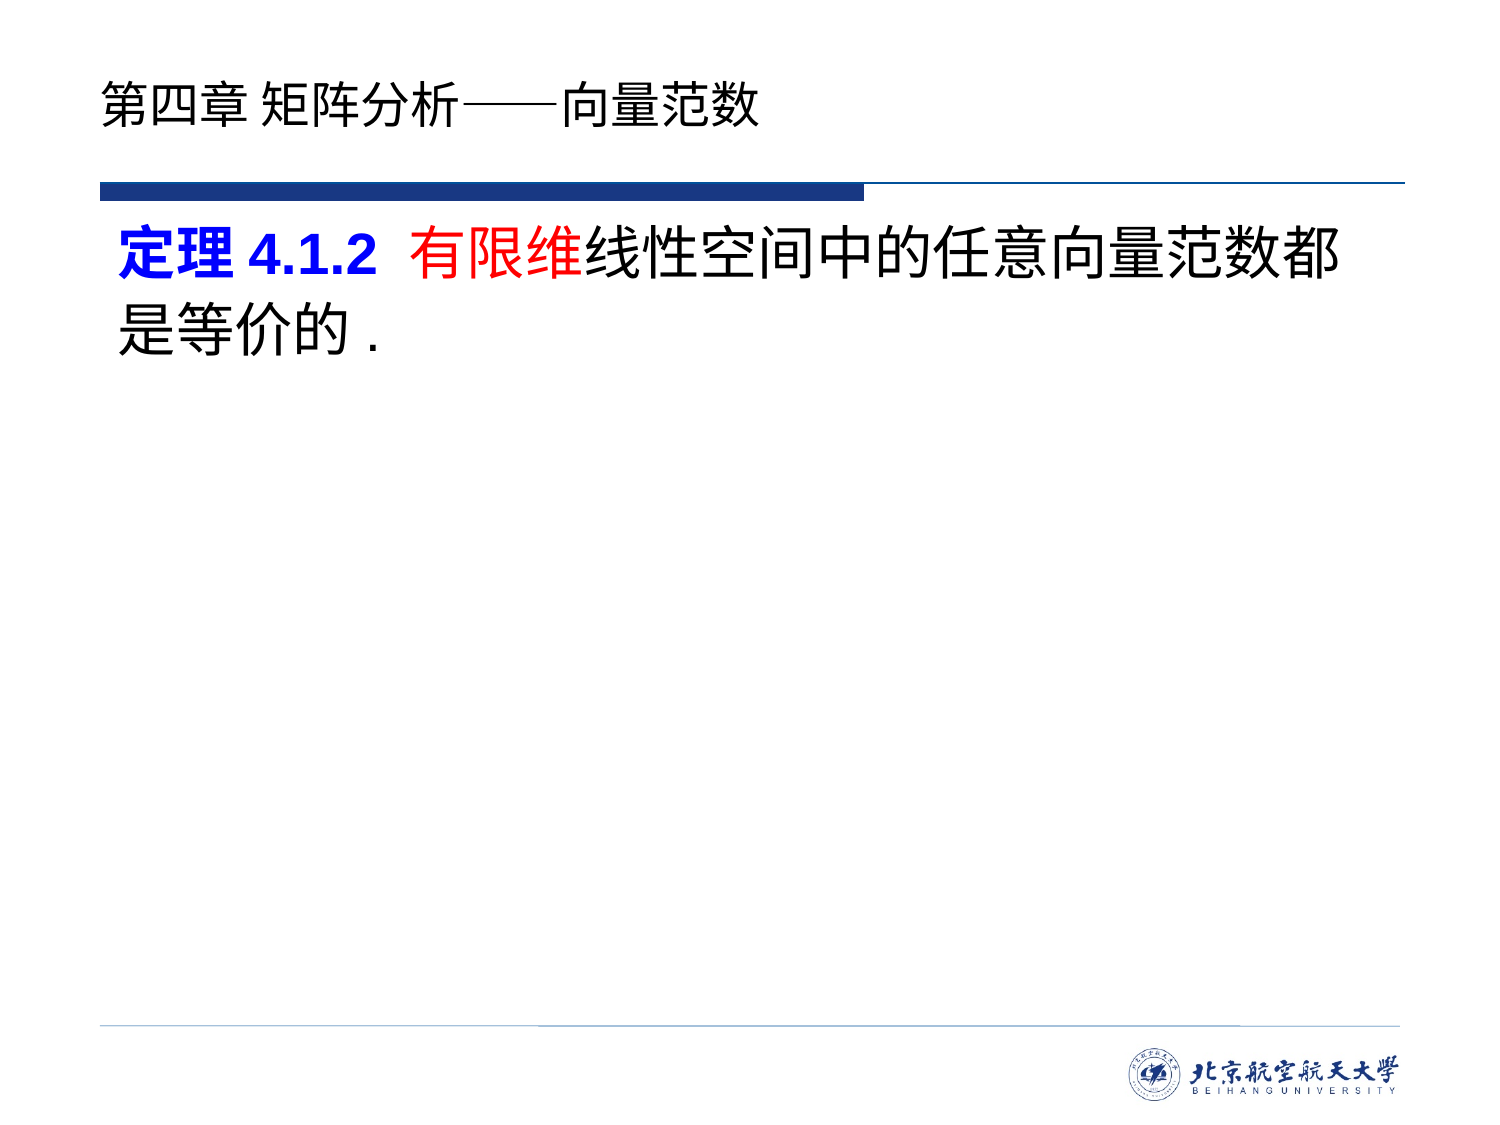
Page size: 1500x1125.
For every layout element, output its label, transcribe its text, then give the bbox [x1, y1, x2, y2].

title 第四章 矩阵分析——向量范数 [83, 29, 1397, 141]
picture [1114, 1041, 1412, 1108]
text_box 定理4.1.2 有限维线性空间中的任意向量范数都是等价的. [102, 201, 1397, 1012]
